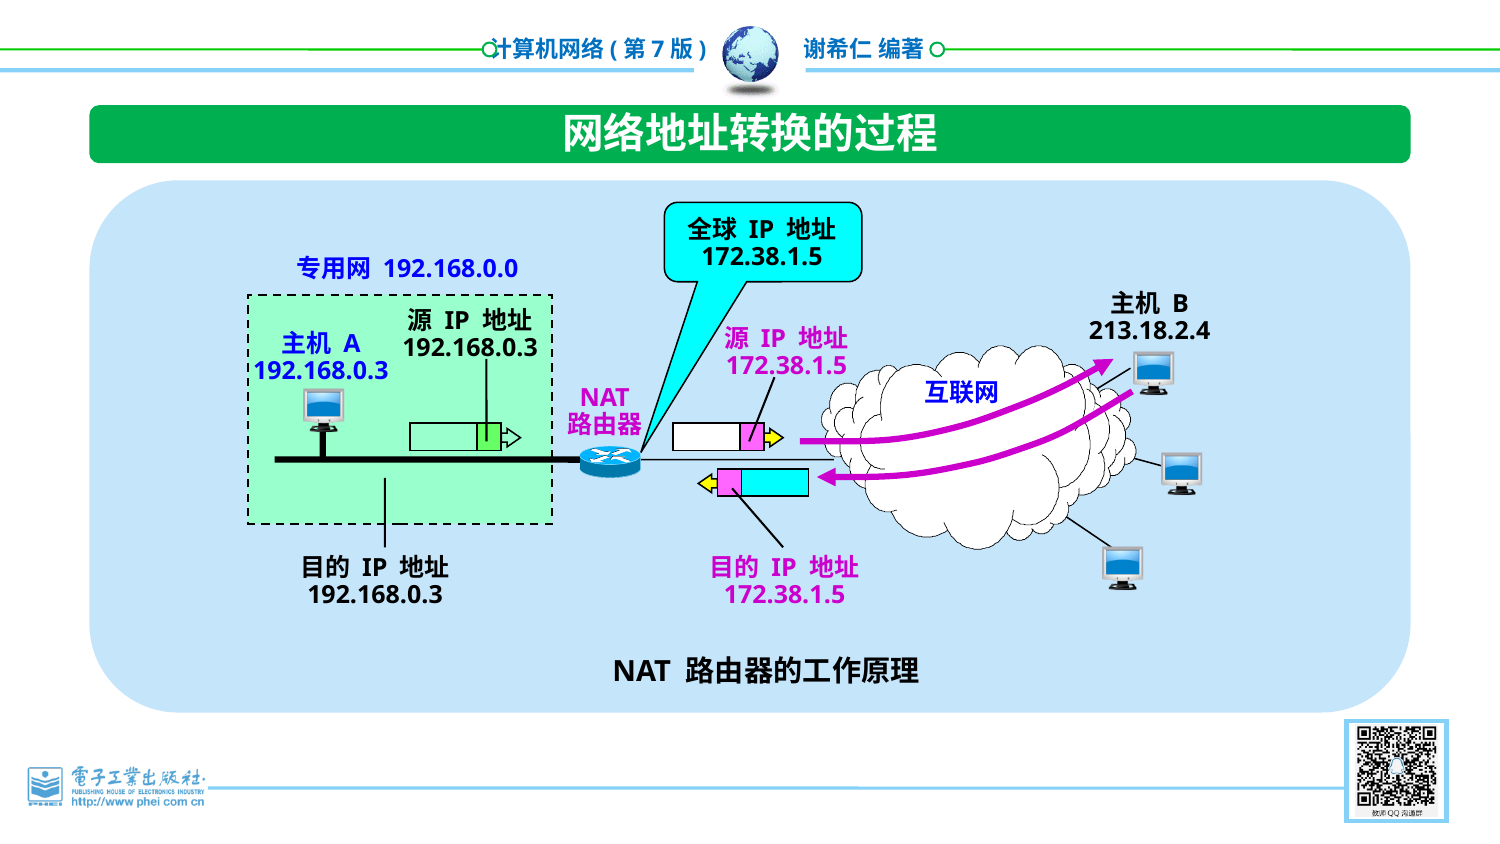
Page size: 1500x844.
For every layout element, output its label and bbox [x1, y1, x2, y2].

picture [720, 24, 780, 99]
picture [1355, 724, 1438, 817]
picture [1099, 544, 1146, 591]
picture [613, 457, 629, 462]
text_box [89, 99, 1411, 165]
picture [1158, 450, 1205, 497]
picture [23, 764, 208, 809]
text_box [87, 178, 1413, 715]
picture [592, 457, 606, 464]
picture [300, 386, 347, 433]
picture [1130, 349, 1177, 396]
picture [579, 445, 642, 479]
